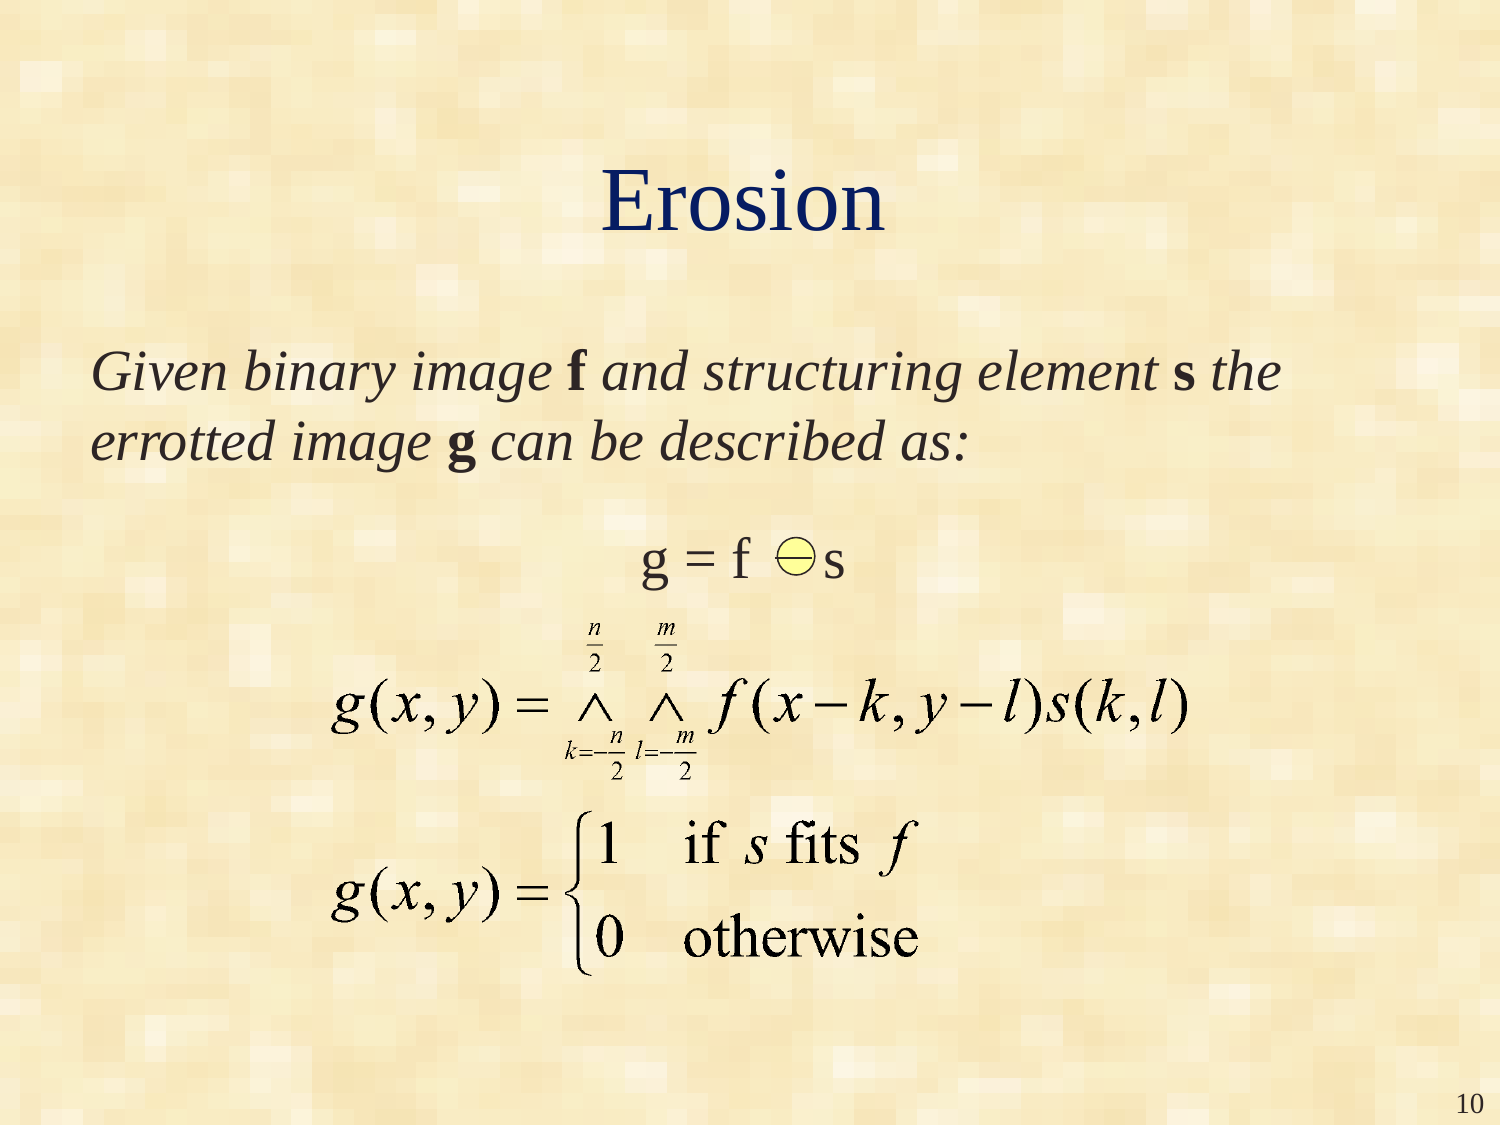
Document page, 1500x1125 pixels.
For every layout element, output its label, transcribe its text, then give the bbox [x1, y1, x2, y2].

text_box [774, 537, 816, 576]
picture [0, 0, 1500, 1125]
text_box g = f s [62, 512, 1425, 598]
slide_number ‹#› [1250, 1077, 1500, 1125]
title Erosion [37, 99, 1450, 288]
list Given binary image f and structuring element s the errotted image g can be described as: [75, 324, 1463, 513]
